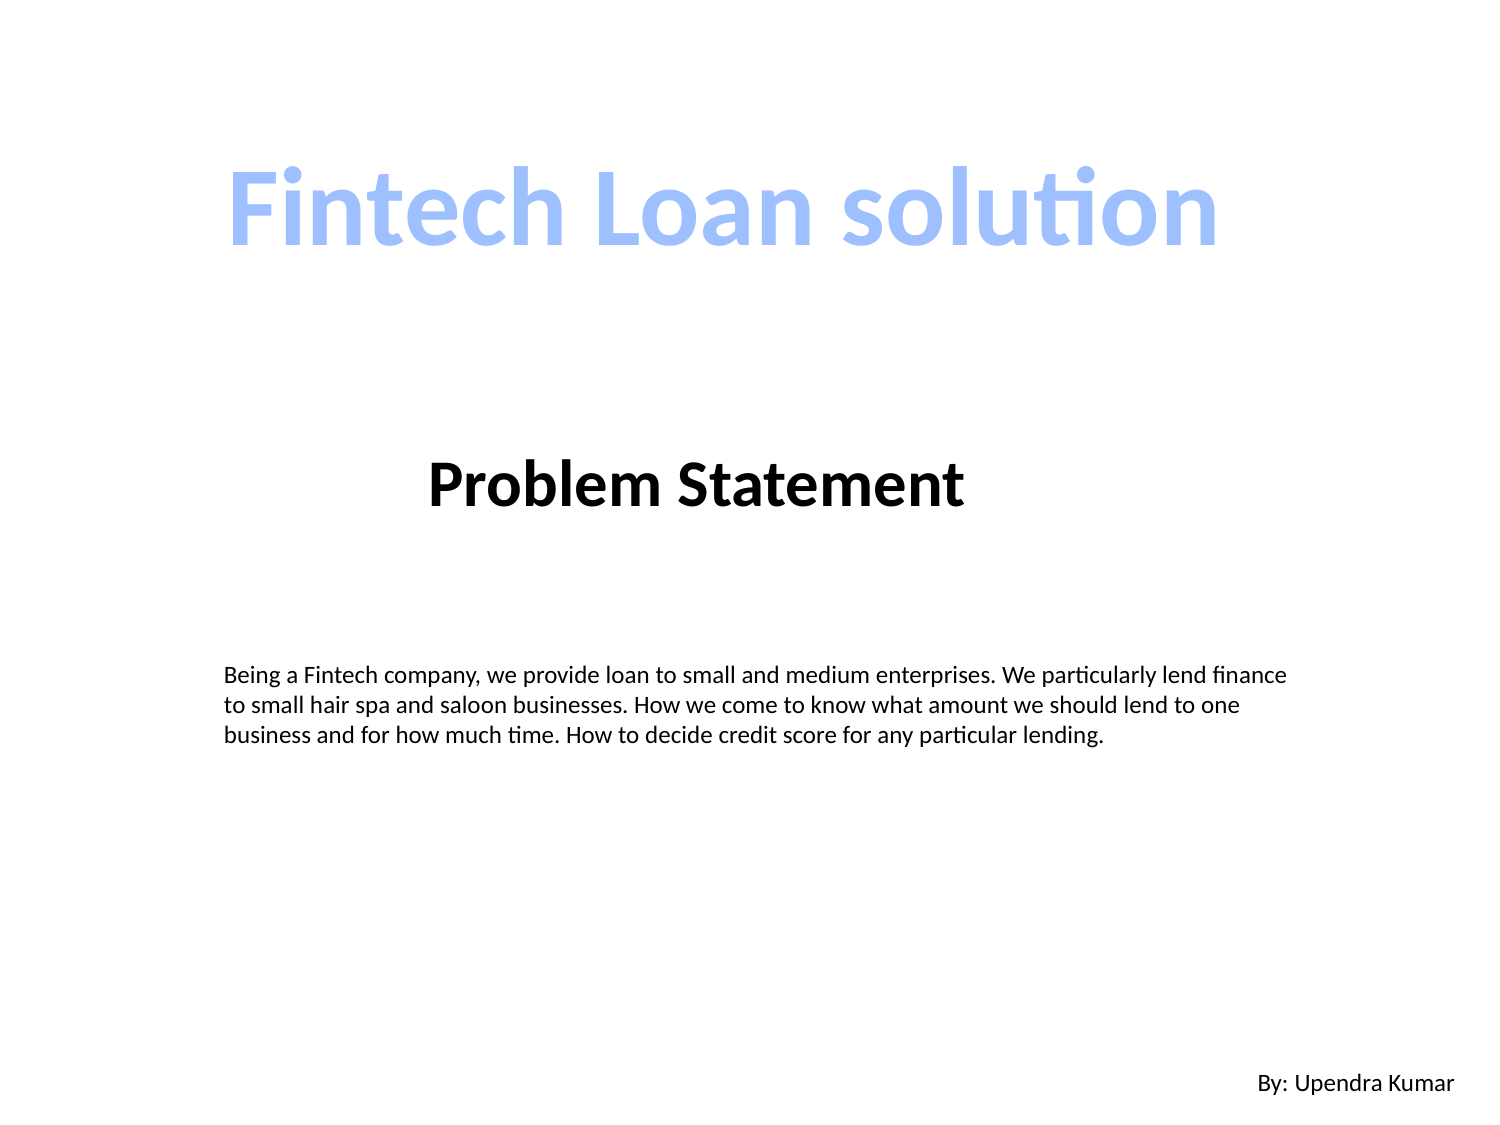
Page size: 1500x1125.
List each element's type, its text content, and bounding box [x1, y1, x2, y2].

text_box By: Upendra Kumar [1242, 1058, 1479, 1104]
text_box Being a Fintech company, we provide loan to small and medium enterprises. We particularly lend finance to small hair spa and saloon businesses. How we come to know what amount we should lend to one business and for how much time. How to decide credit score for any particular lending. [209, 651, 1328, 757]
text_box Problem Statement [413, 432, 1075, 528]
text_box Fintech Loan solution [212, 125, 1237, 276]
